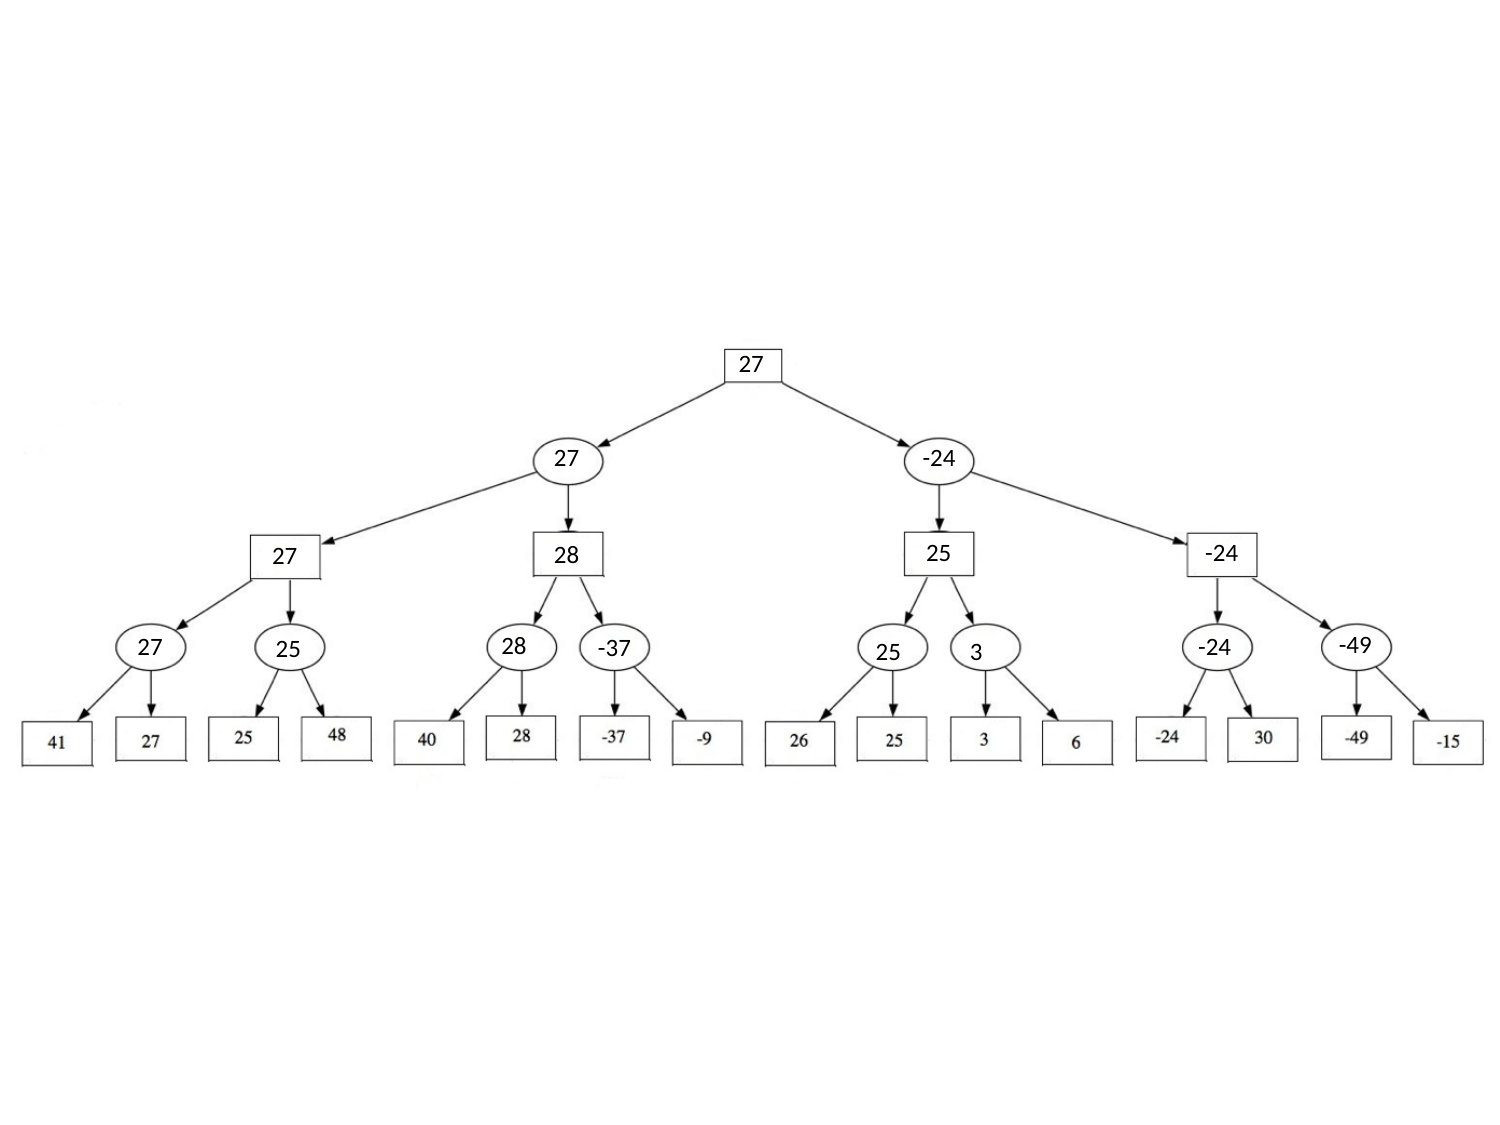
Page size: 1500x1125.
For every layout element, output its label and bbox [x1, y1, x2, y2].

picture [0, 336, 1500, 789]
